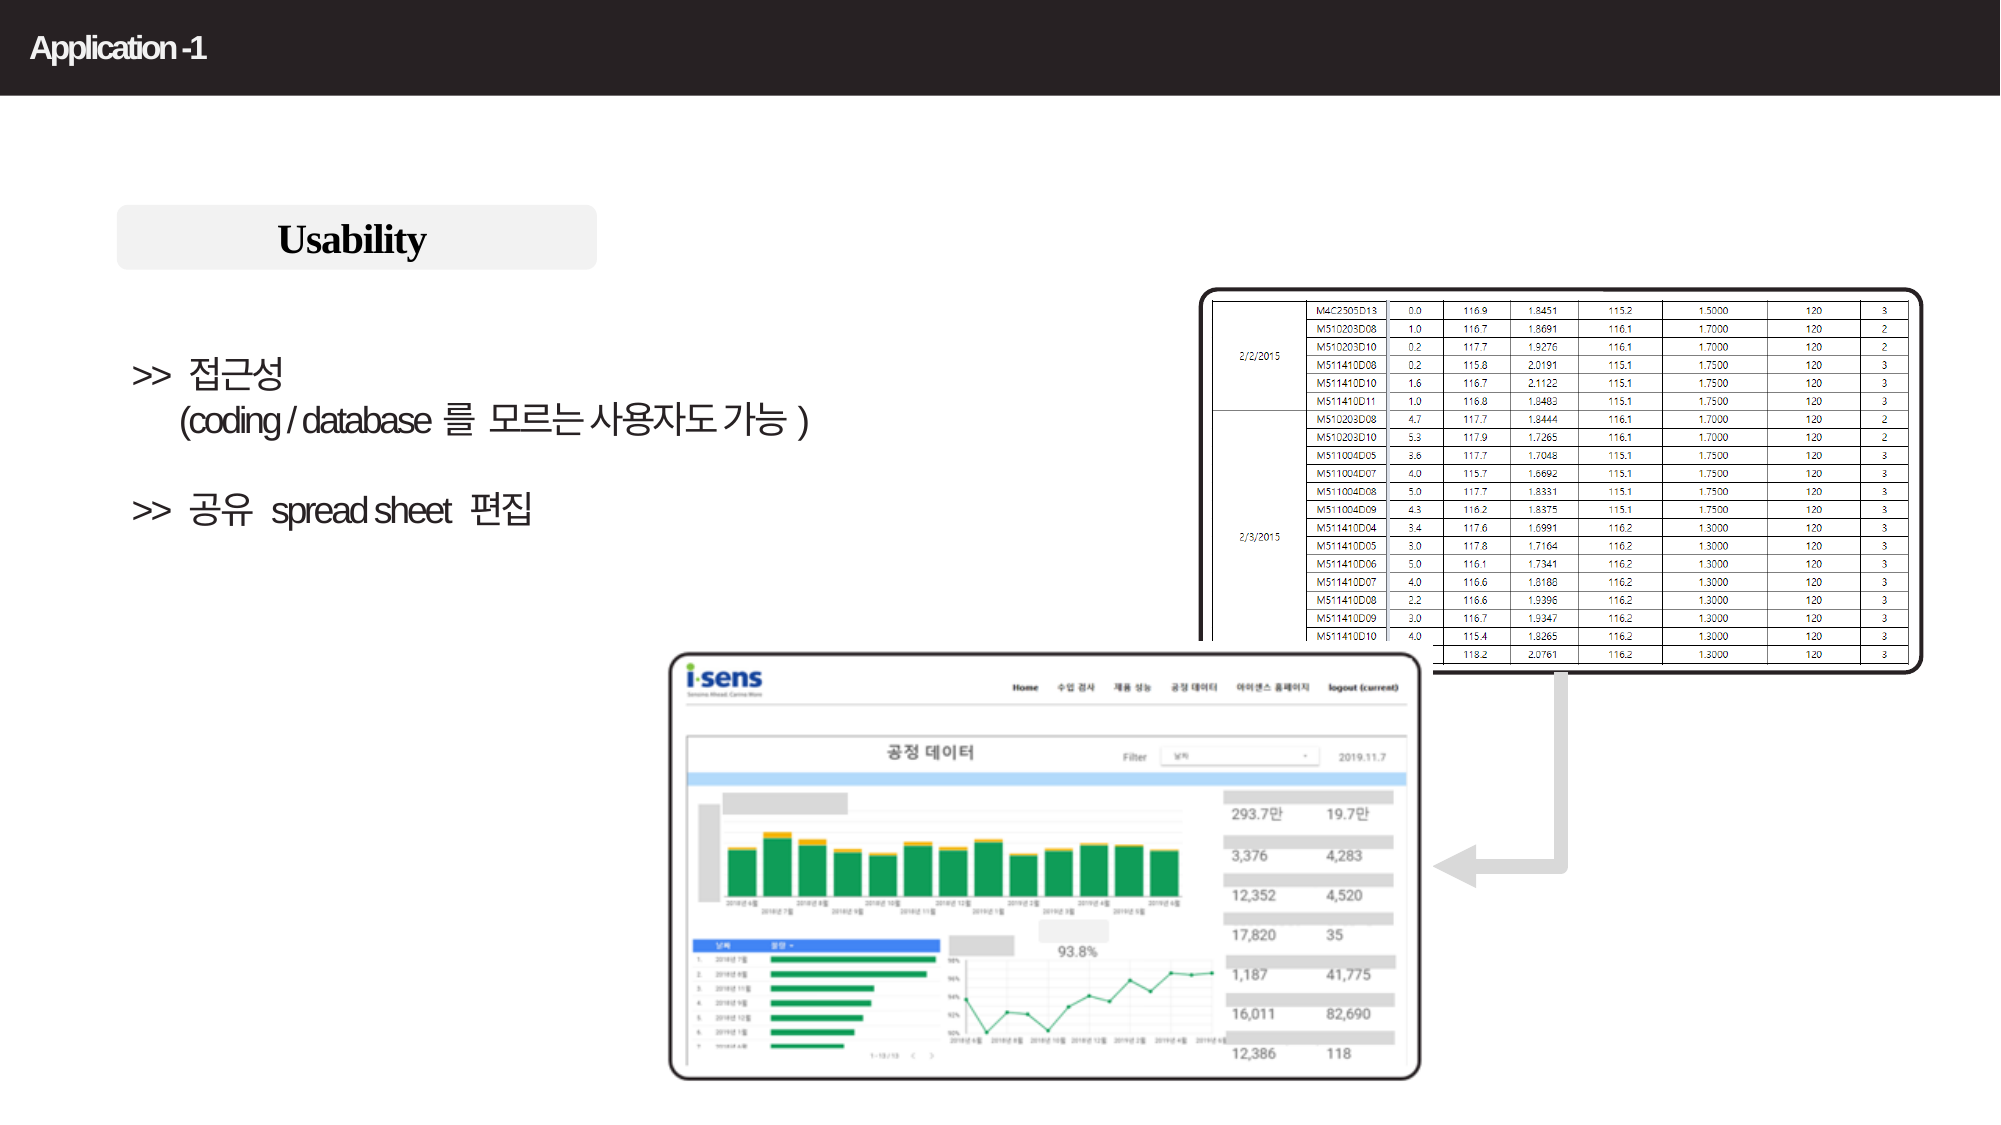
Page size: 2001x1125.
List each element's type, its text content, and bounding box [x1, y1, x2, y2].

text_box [1200, 289, 1922, 673]
text_box [0, 0, 2000, 98]
text_box >> 접근성 (coding / database를 모르는 사용자도 가능) >> 공유 spread sheet 편집 [116, 343, 859, 539]
text_box Usability [116, 204, 597, 270]
picture [647, 641, 1433, 1092]
text_box Application -1 [14, 19, 599, 74]
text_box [1438, 704, 1594, 834]
